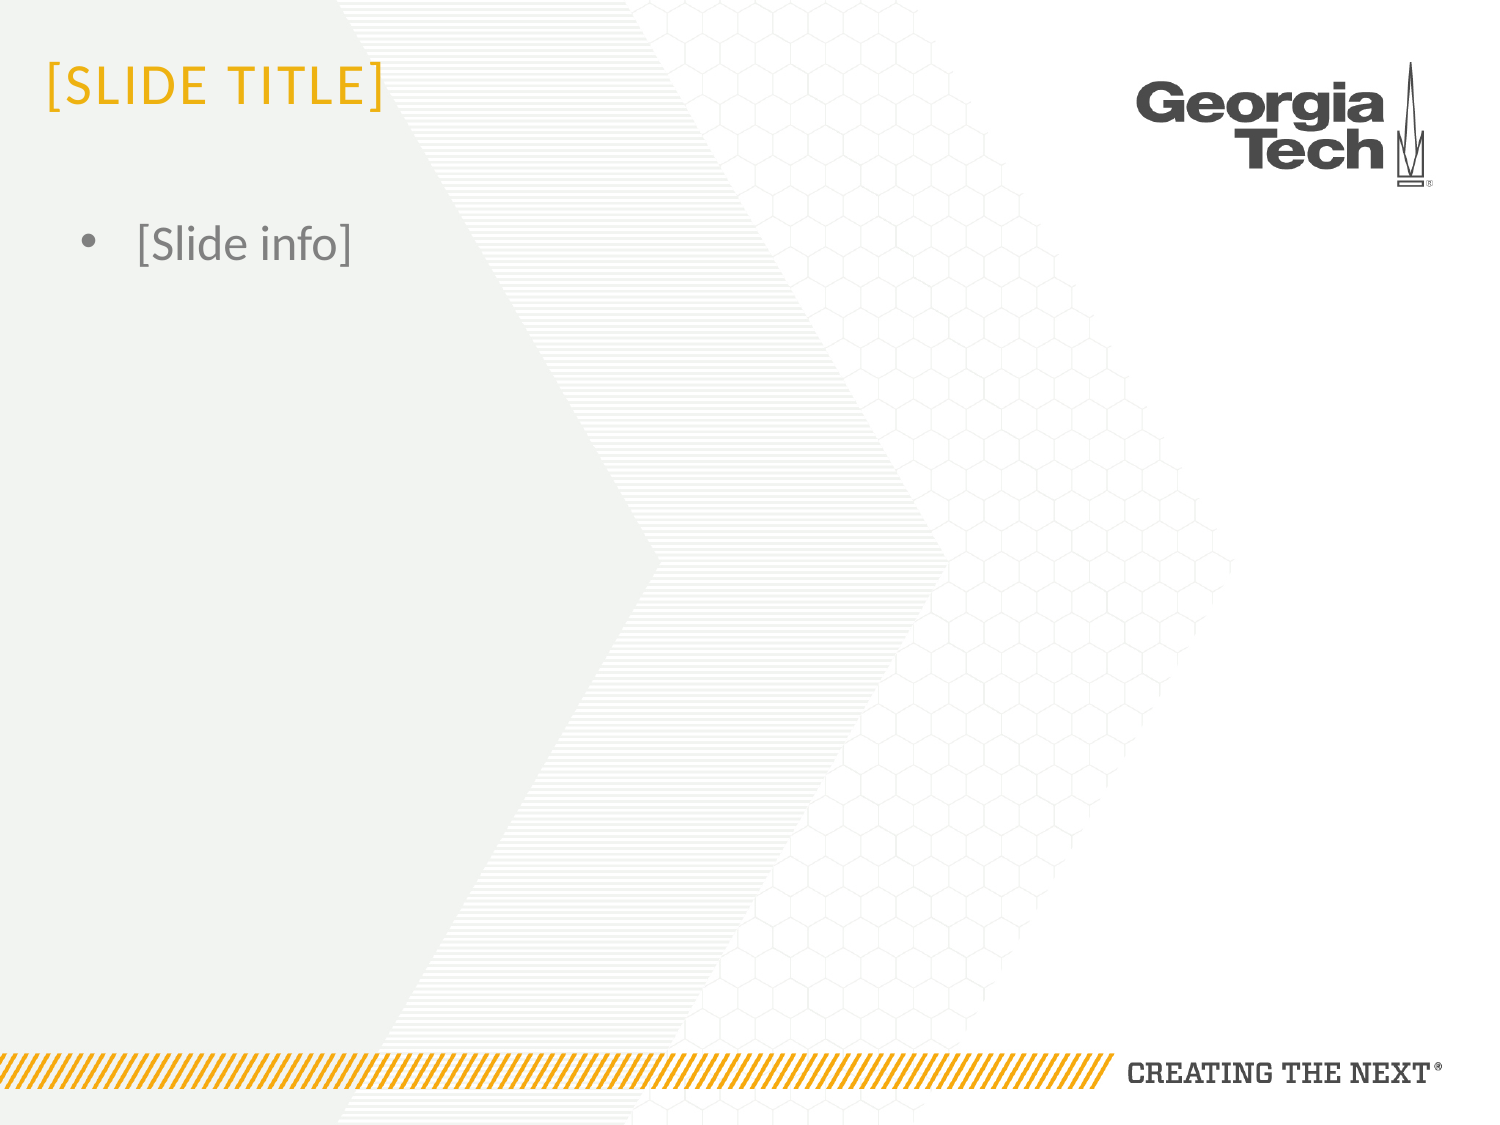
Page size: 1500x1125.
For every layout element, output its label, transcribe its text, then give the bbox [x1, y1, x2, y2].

title [Slide title] [0, 0, 1007, 163]
list [Slide info] [34, 203, 1476, 1005]
picture [0, 0, 1500, 1125]
